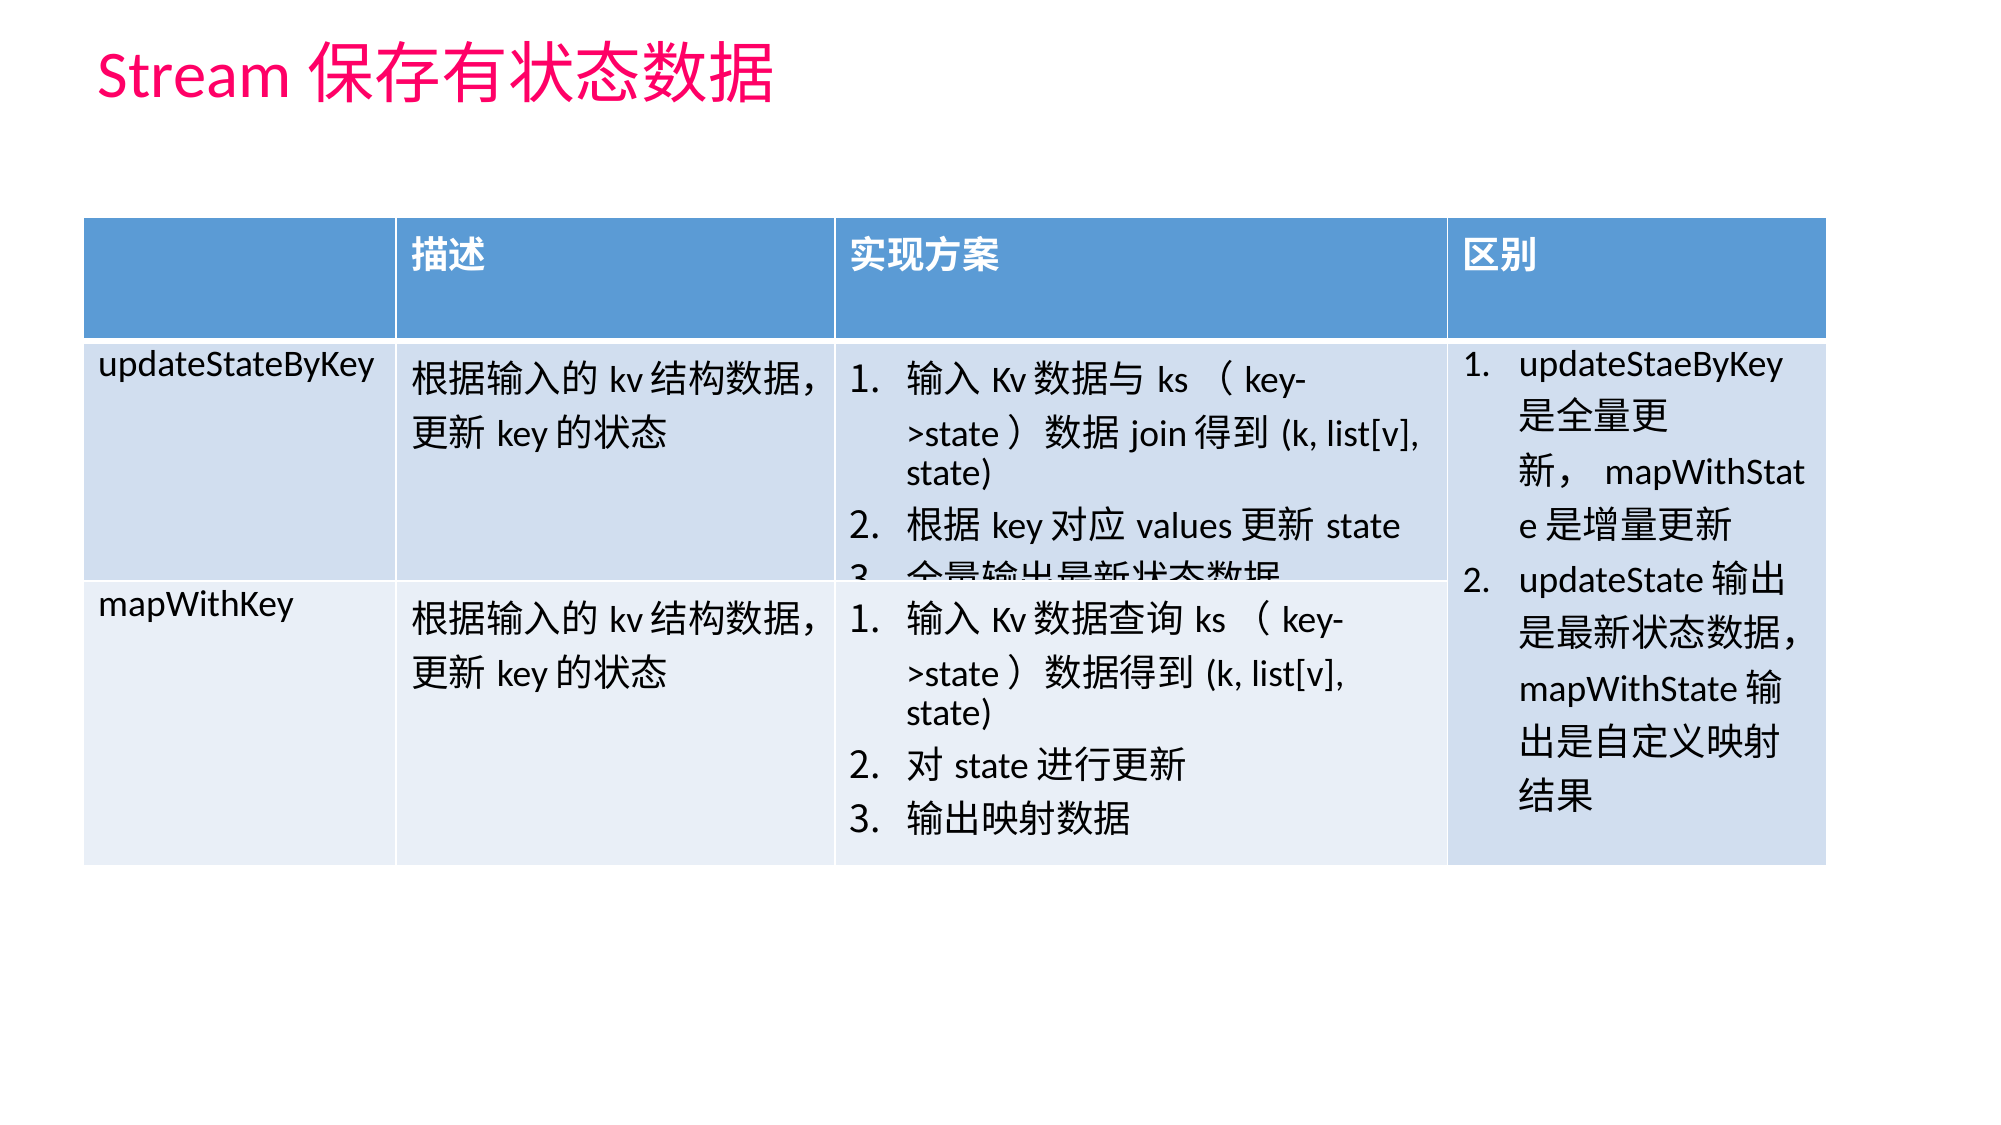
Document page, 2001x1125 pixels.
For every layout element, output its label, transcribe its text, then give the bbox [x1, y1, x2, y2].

table_header [84, 218, 395, 338]
table_cell 输入Kv数据与ks（key->state）数据join得到(k, list[v], state) 根据key对应values更新state 全量输出最新状态数据 [836, 344, 1447, 580]
text_box Stream保存有状态数据 [83, 23, 814, 119]
table_cell 输入Kv数据查询ks（key->state）数据得到(k, list[v], state) 对state进行更新 输出映射数据 [836, 582, 1447, 865]
table_cell updateStaeByKey是全量更新，mapWithState是增量更新 updateState输出是最新状态数据，mapWithState输出是自定义映射结果 [1448, 344, 1826, 865]
table_header 描述 [397, 218, 834, 338]
table_cell mapWithKey [84, 582, 395, 865]
table_cell 根据输入的kv结构数据，更新key的状态 [397, 582, 834, 865]
table_header 实现方案 [836, 218, 1447, 338]
table_cell 根据输入的kv结构数据，更新key的状态 [397, 344, 834, 580]
table_cell updateStateByKey [84, 344, 395, 580]
table_header 区别 [1448, 218, 1826, 338]
